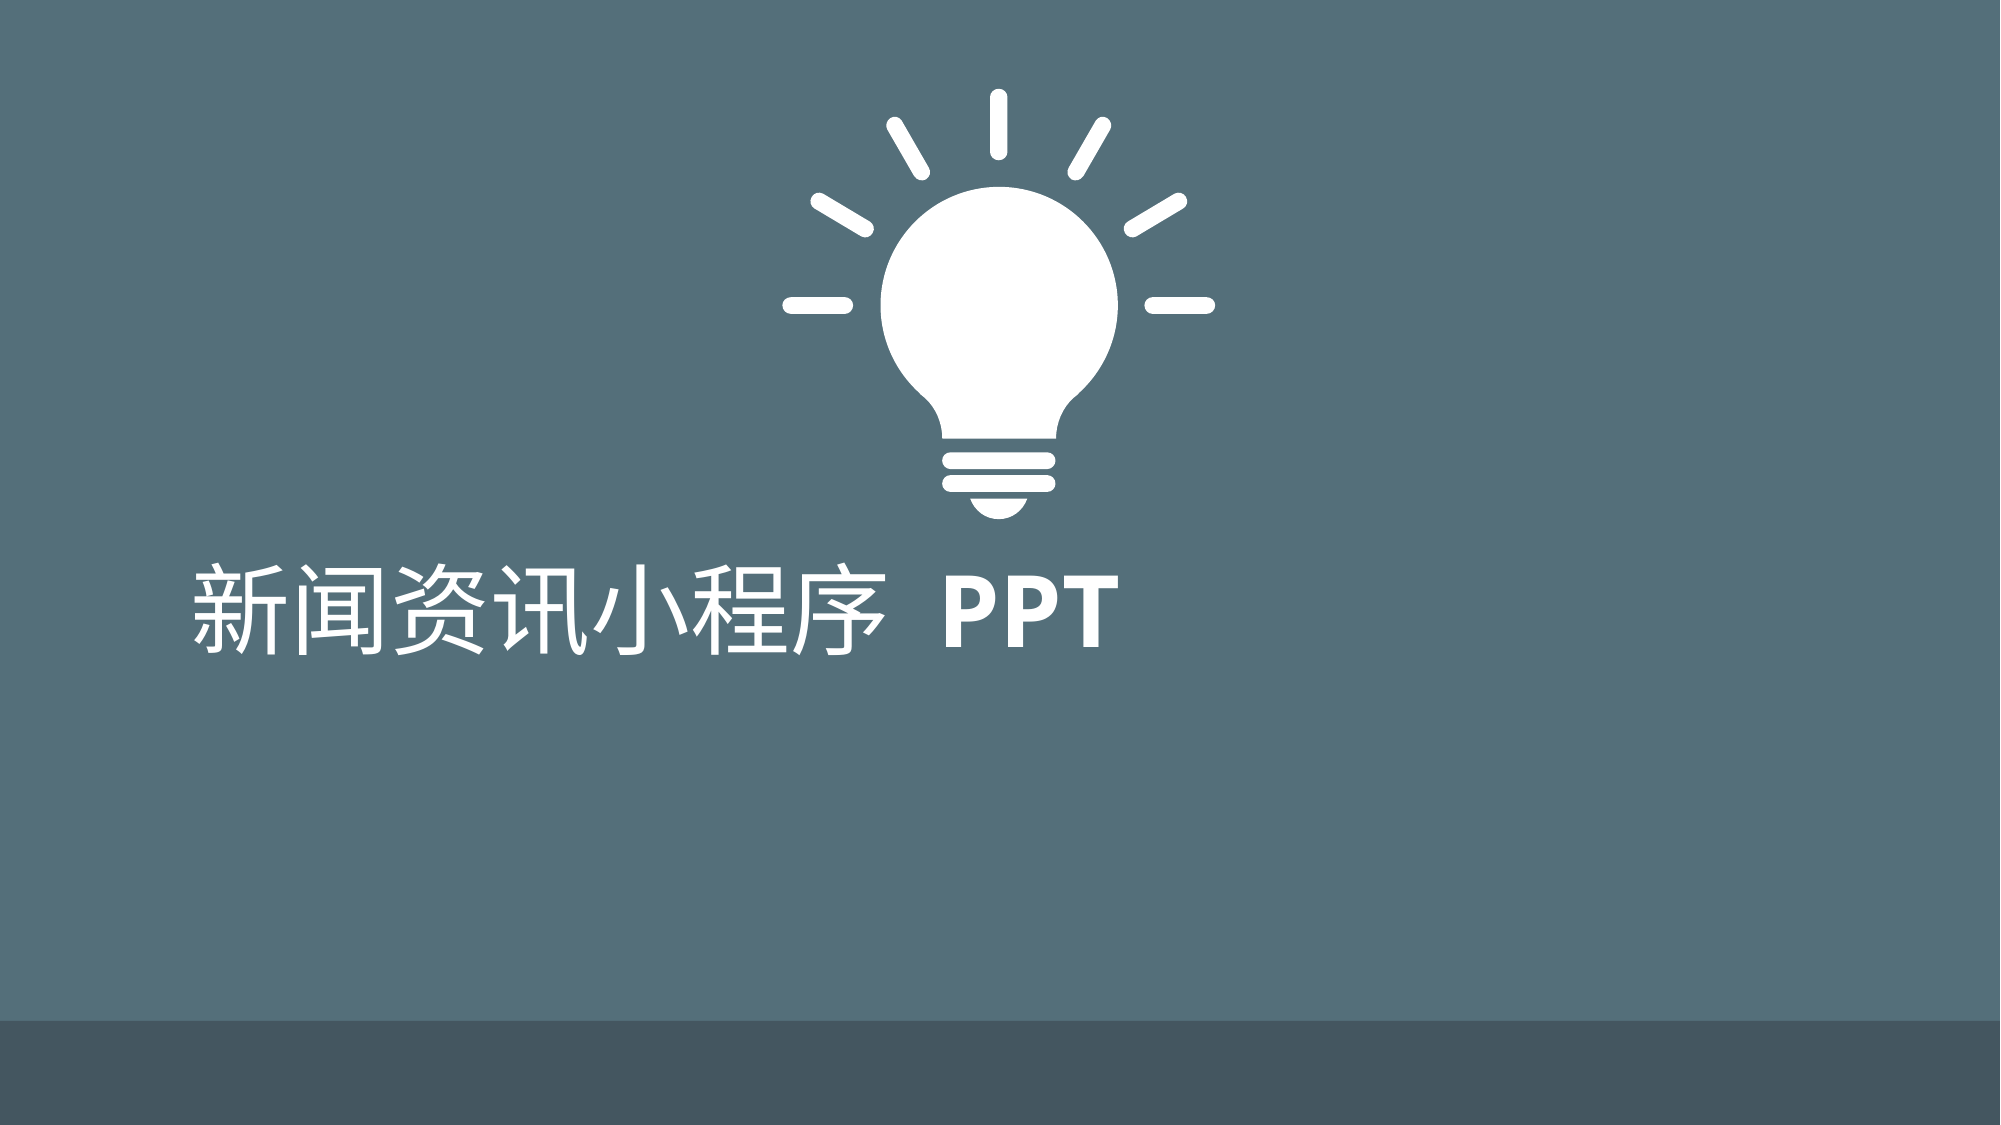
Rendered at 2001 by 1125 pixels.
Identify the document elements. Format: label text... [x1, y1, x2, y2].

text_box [782, 88, 1216, 520]
text_box 新闻资讯小程序 PPT [175, 539, 1879, 675]
text_box [0, 1020, 2000, 1125]
